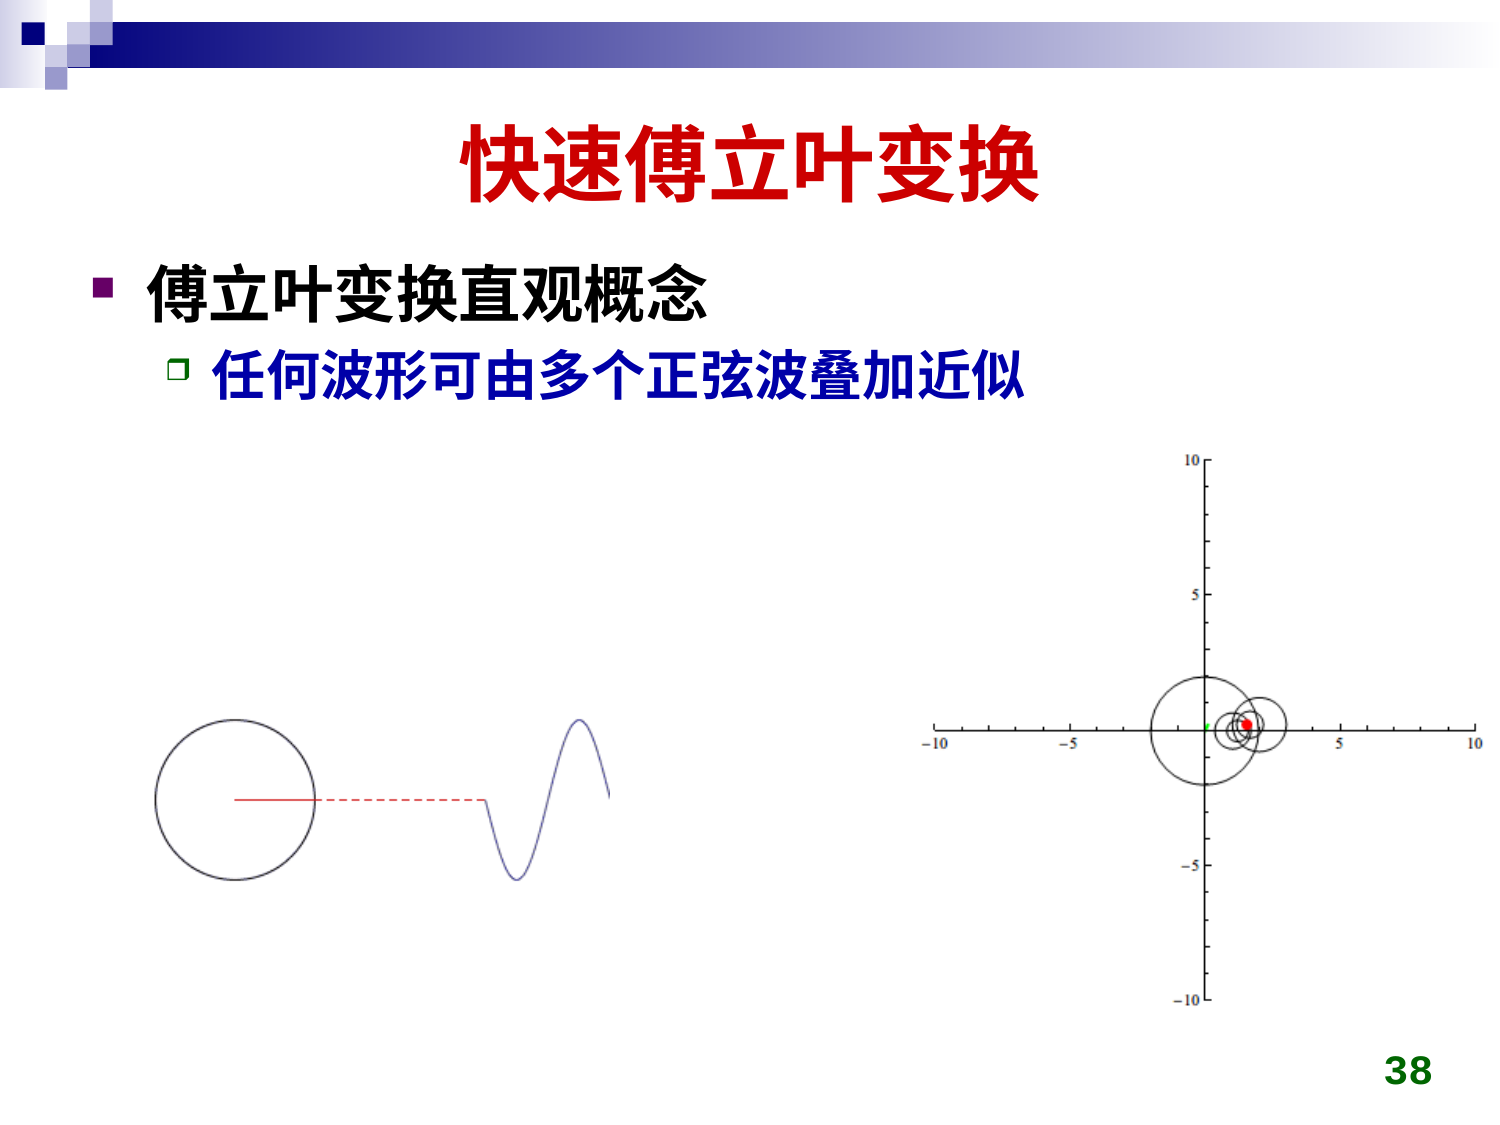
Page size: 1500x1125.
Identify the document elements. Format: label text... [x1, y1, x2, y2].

picture [920, 450, 1484, 1012]
title 快速傅立叶变换 [75, 75, 1425, 243]
picture [46, 674, 610, 925]
slide_number 38 [1098, 1025, 1449, 1100]
list 傅立叶变换直观概念 任何波形可由多个正弦波叠加近似 [75, 243, 1425, 1024]
